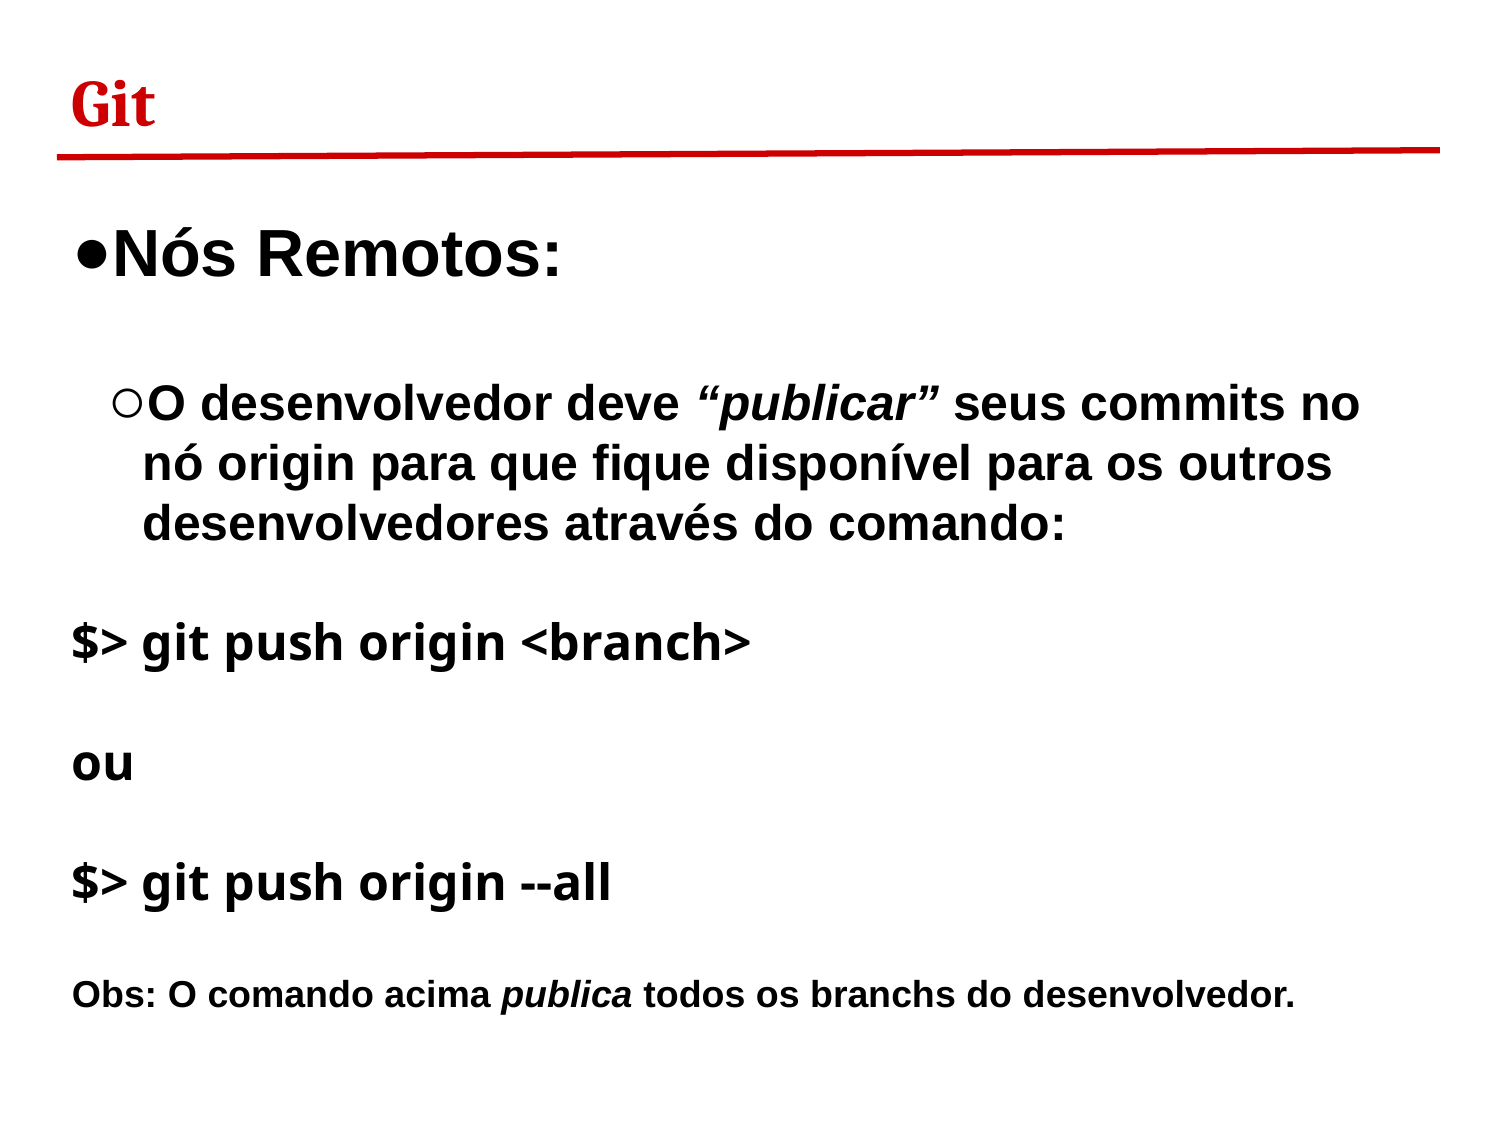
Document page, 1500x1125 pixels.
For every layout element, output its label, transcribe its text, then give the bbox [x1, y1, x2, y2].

text_box Git [57, 44, 1440, 165]
text_box Nós Remotos: O desenvolvedor deve “publicar” seus commits no nó origin para que fique disponível para os outros desenvolvedores através do comando: $> git push origin <branch> ou $> git push origin --all Obs: O comando acima publica todos os branchs do desenvolvedor. [57, 195, 1440, 1061]
